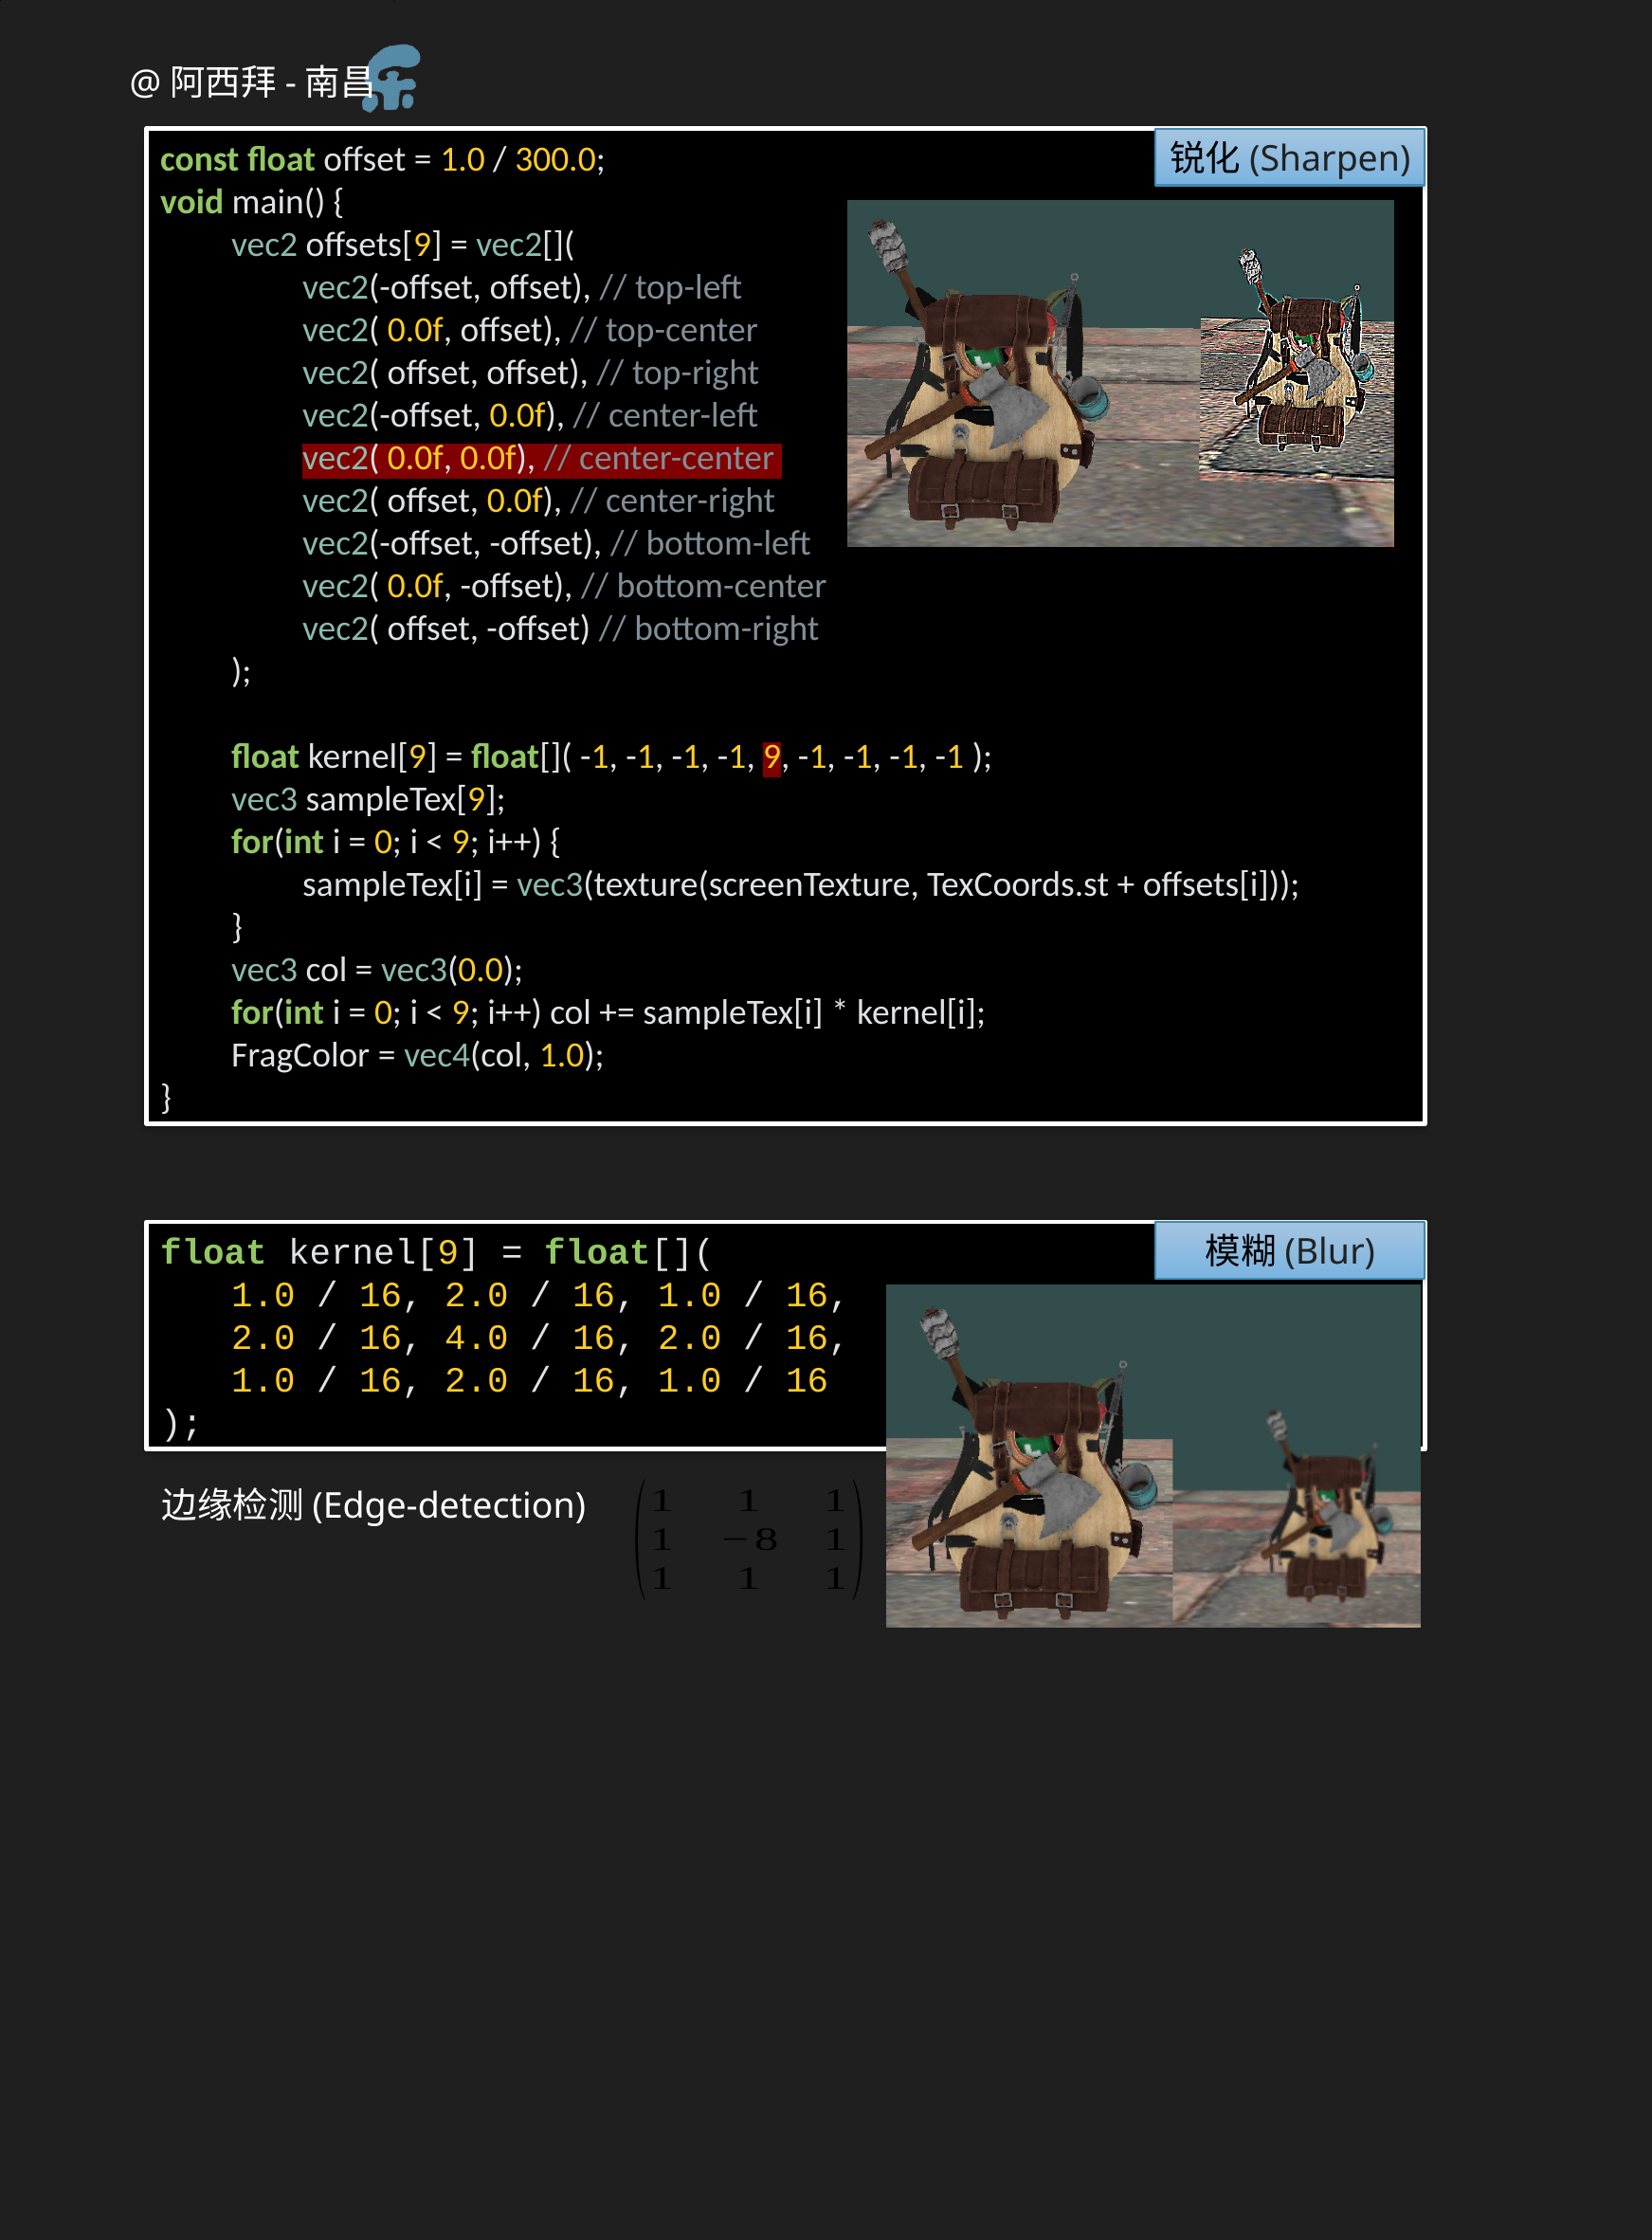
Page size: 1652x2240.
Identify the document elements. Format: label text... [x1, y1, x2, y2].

text_box const float offset = 1.0 / 300.0; void main() { vec2 offsets[9] = vec2[]( vec2(-offset, offset), // top-left vec2( 0.0f, offset), // top-center vec2( offset, offset), // top-right vec2(-offset, 0.0f), // center-left vec2( 0.0f, 0.0f), // center-center vec2( offset, 0.0f), // center-right vec2(-offset, -offset), // bottom-left vec2( 0.0f, -offset), // bottom-center vec2( offset, -offset) // bottom-right ); float kernel[9] = float[]( -1, -1, -1, -1, 9, -1, -1, -1, -1 ); vec3 sampleTex[9]; for(int i = 0; i < 9; i++) { sampleTex[i] = vec3(texture(screenTexture, TexCoords.st + offsets[i])); } vec3 col = vec3(0.0); for(int i = 0; i < 9; i++) col += sampleTex[i] * kernel[i]; FragColor = vec4(col, 1.0); } [144, 126, 1427, 1126]
text_box 边缘检测(Edge-detection) [147, 1475, 632, 1532]
picture [0, 0, 1652, 2240]
text_box float kernel[9] = float[]( 1.0 / 16, 2.0 / 16, 1.0 / 16, 2.0 / 16, 4.0 / 16, 2.0 / 16, 1.0 / 16, 2.0 / 16, 1.0 / 16 ); [144, 1220, 1156, 1451]
text_box 锐化(Sharpen) [1154, 128, 1425, 187]
text_box 模糊(Blur) [1154, 1221, 1425, 1280]
